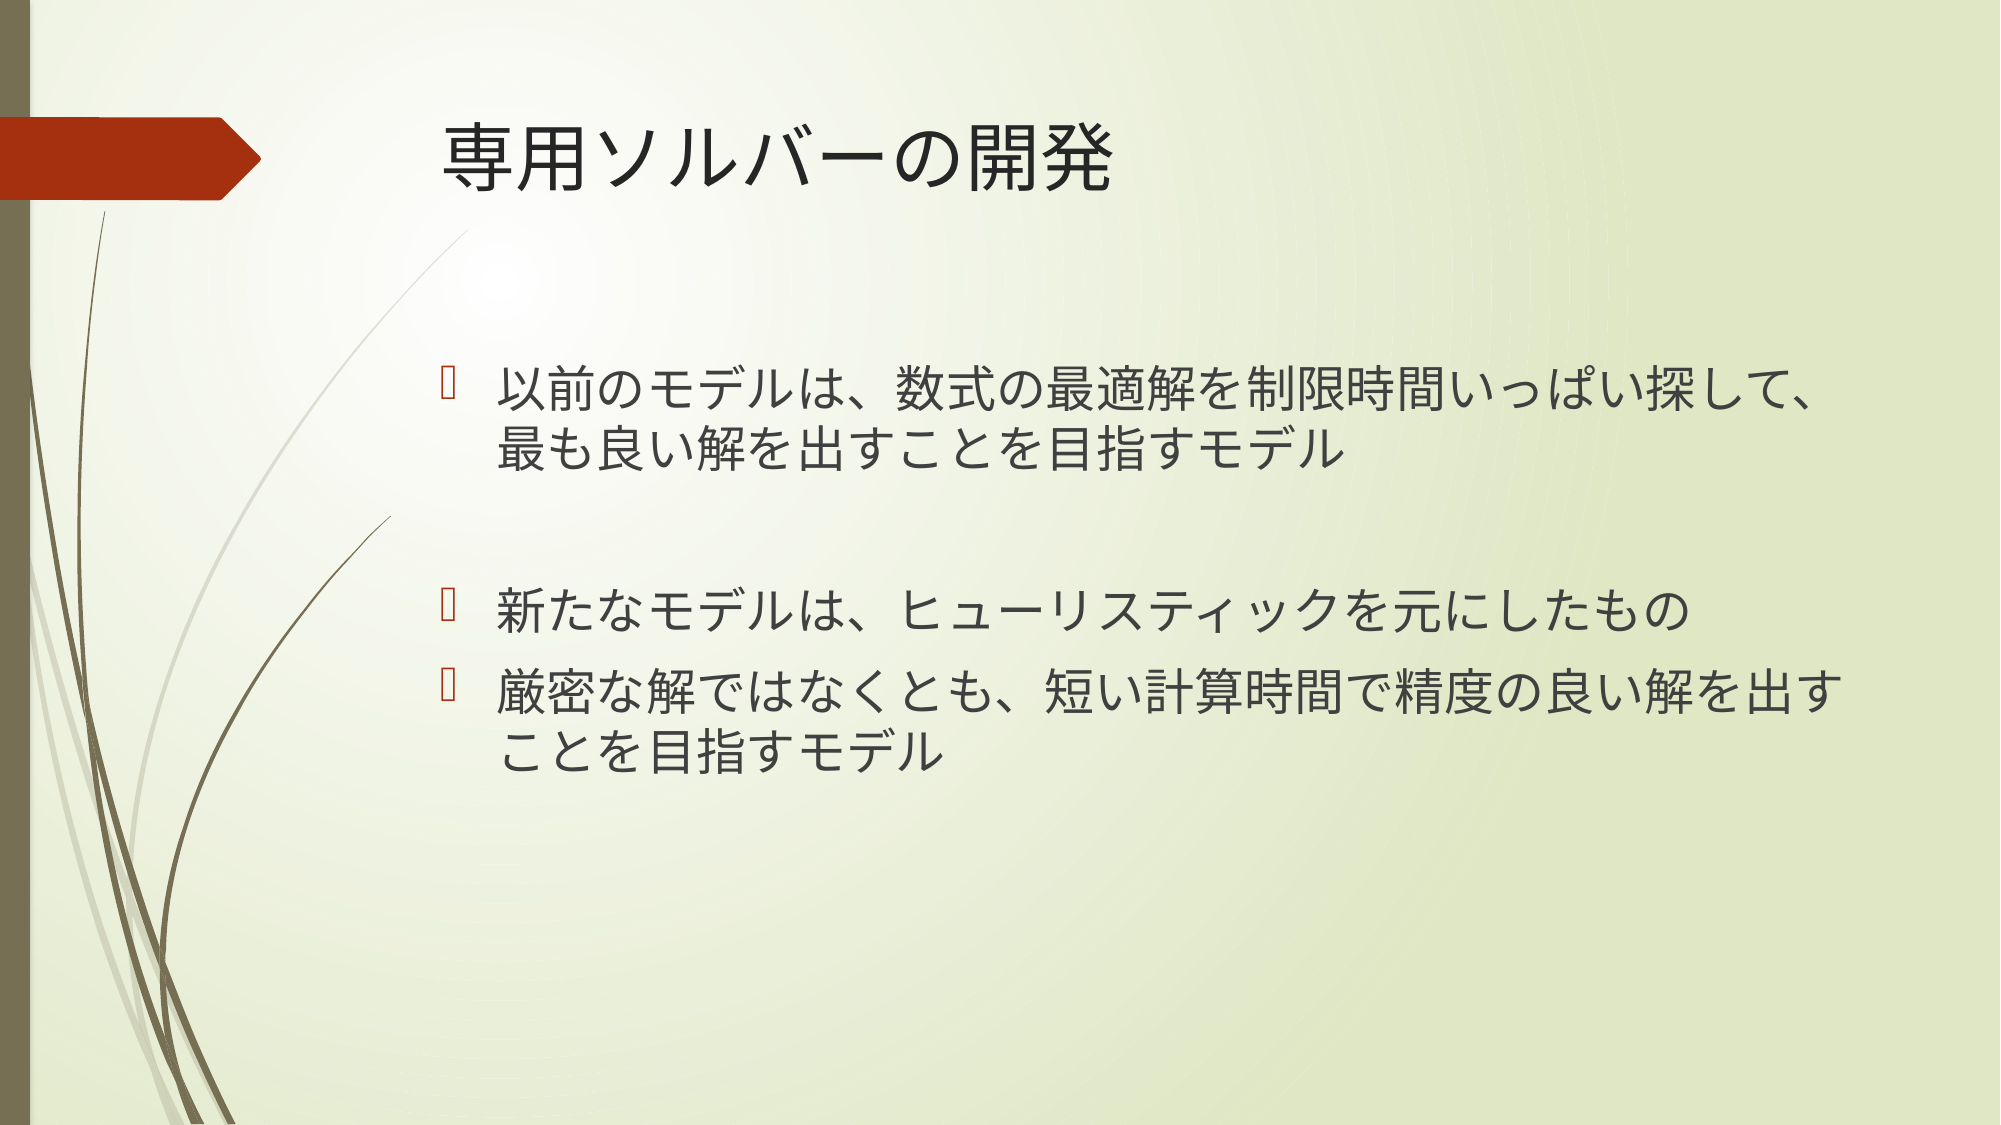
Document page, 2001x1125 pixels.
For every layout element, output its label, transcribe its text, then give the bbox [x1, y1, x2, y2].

title 専用ソルバーの開発 [425, 102, 1888, 313]
list 以前のモデルは、数式の最適解を制限時間いっぱい探して、最も良い解を出すことを目指すモデル 新たなモデルは、ヒューリスティックを元にしたもの 厳密な解ではなくとも、短い計算時間で精度の良い解を出すことを目指すモデル [424, 350, 1888, 970]
